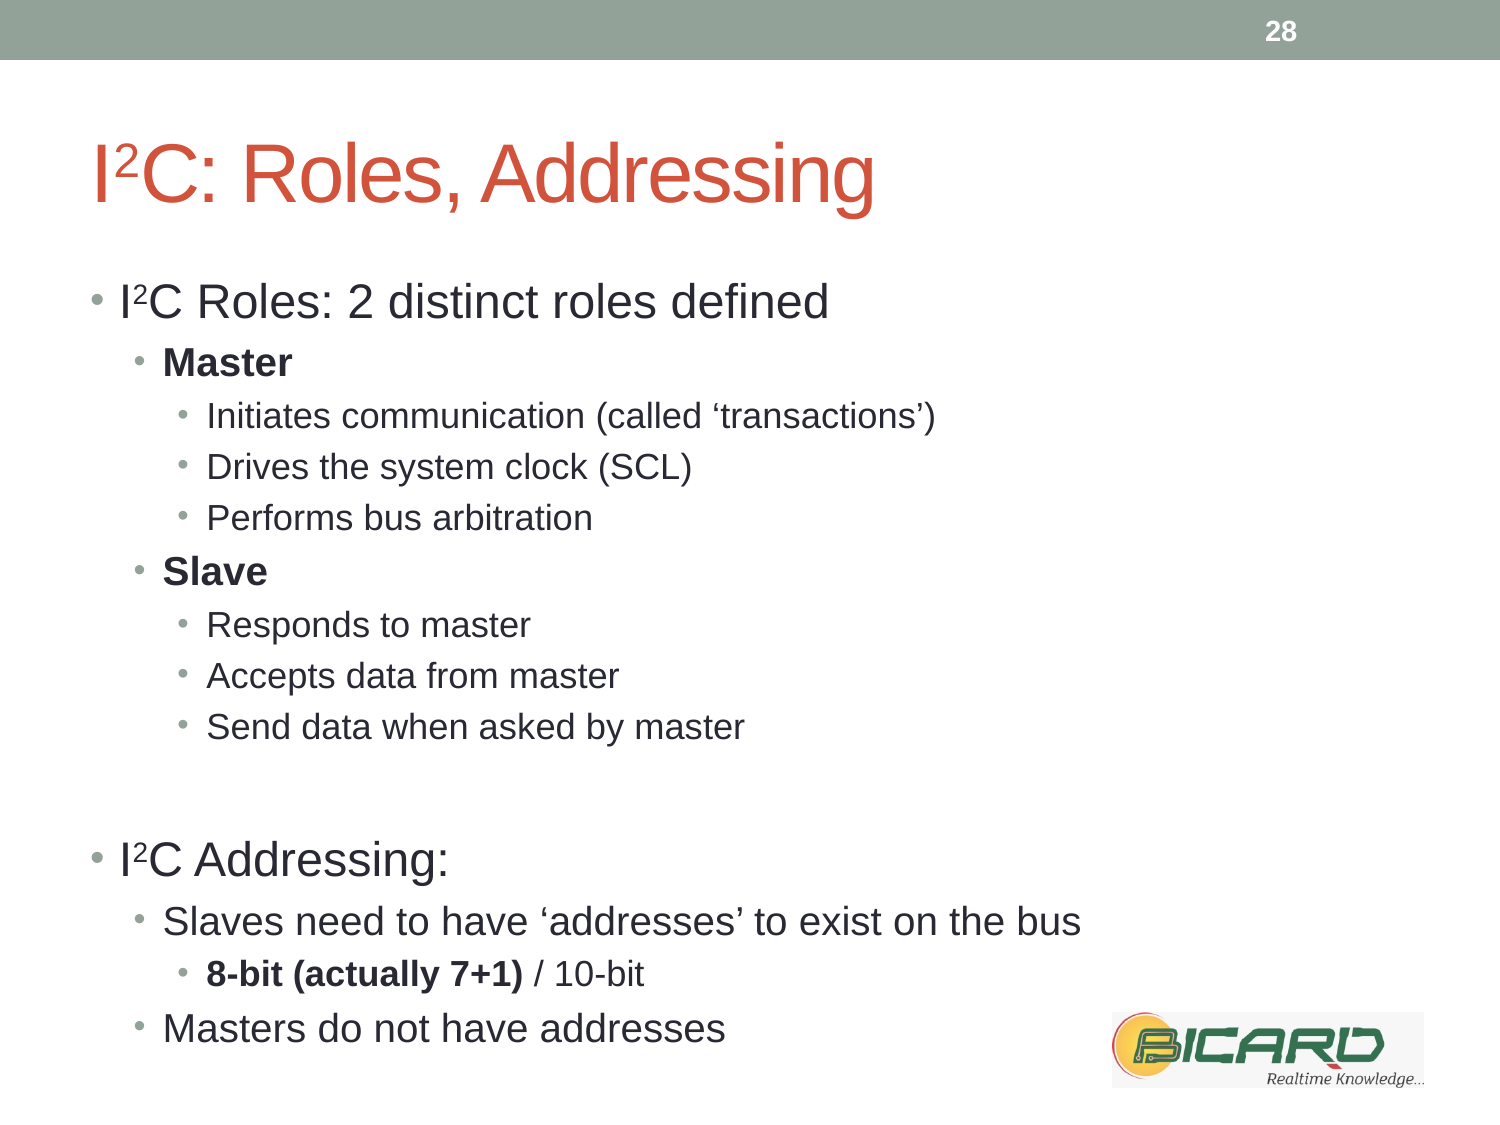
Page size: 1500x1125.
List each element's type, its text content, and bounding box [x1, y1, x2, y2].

title I2C: Roles, Addressing [75, 87, 1425, 250]
picture [1112, 1063, 1424, 1088]
list I2C Roles: 2 distinct roles defined Master Initiates communication (called ‘transactions’) Drives the system clock (SCL) Performs bus arbitration Slave Responds to master Accepts data from master Send data when asked by master I2C Addressing: Slaves need to have ‘addresses’ to exist on the bus 8-bit (actually 7+1) / 10-bit Masters do not have addresses [75, 262, 1425, 1063]
slide_number 28 [1250, 3, 1425, 57]
